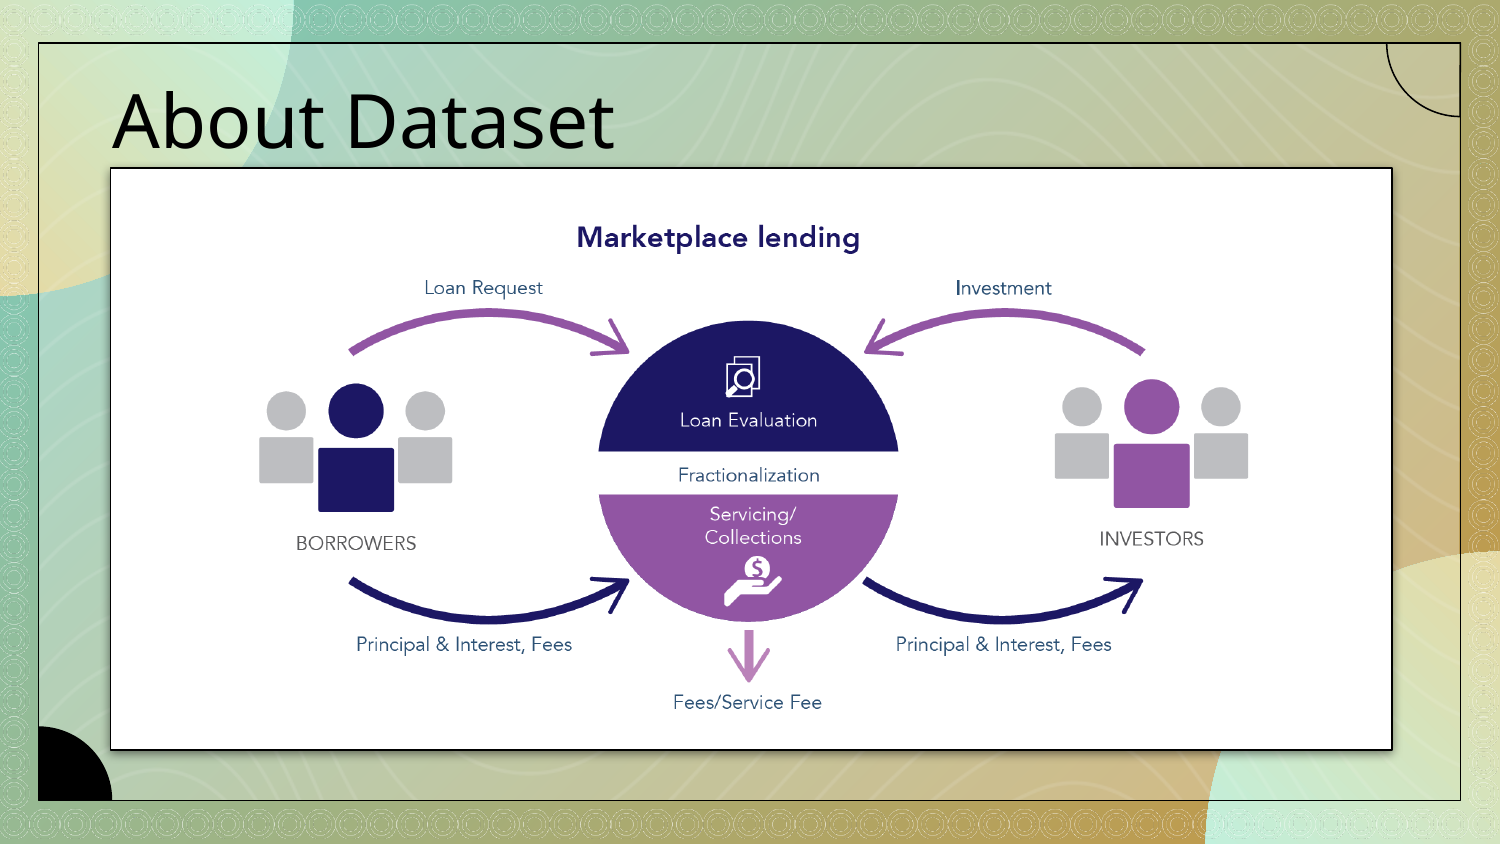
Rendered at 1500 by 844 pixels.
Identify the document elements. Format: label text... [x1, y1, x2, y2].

text_box About Dataset [97, 44, 1065, 192]
text_box [110, 168, 1393, 750]
picture [0, 4, 1499, 839]
